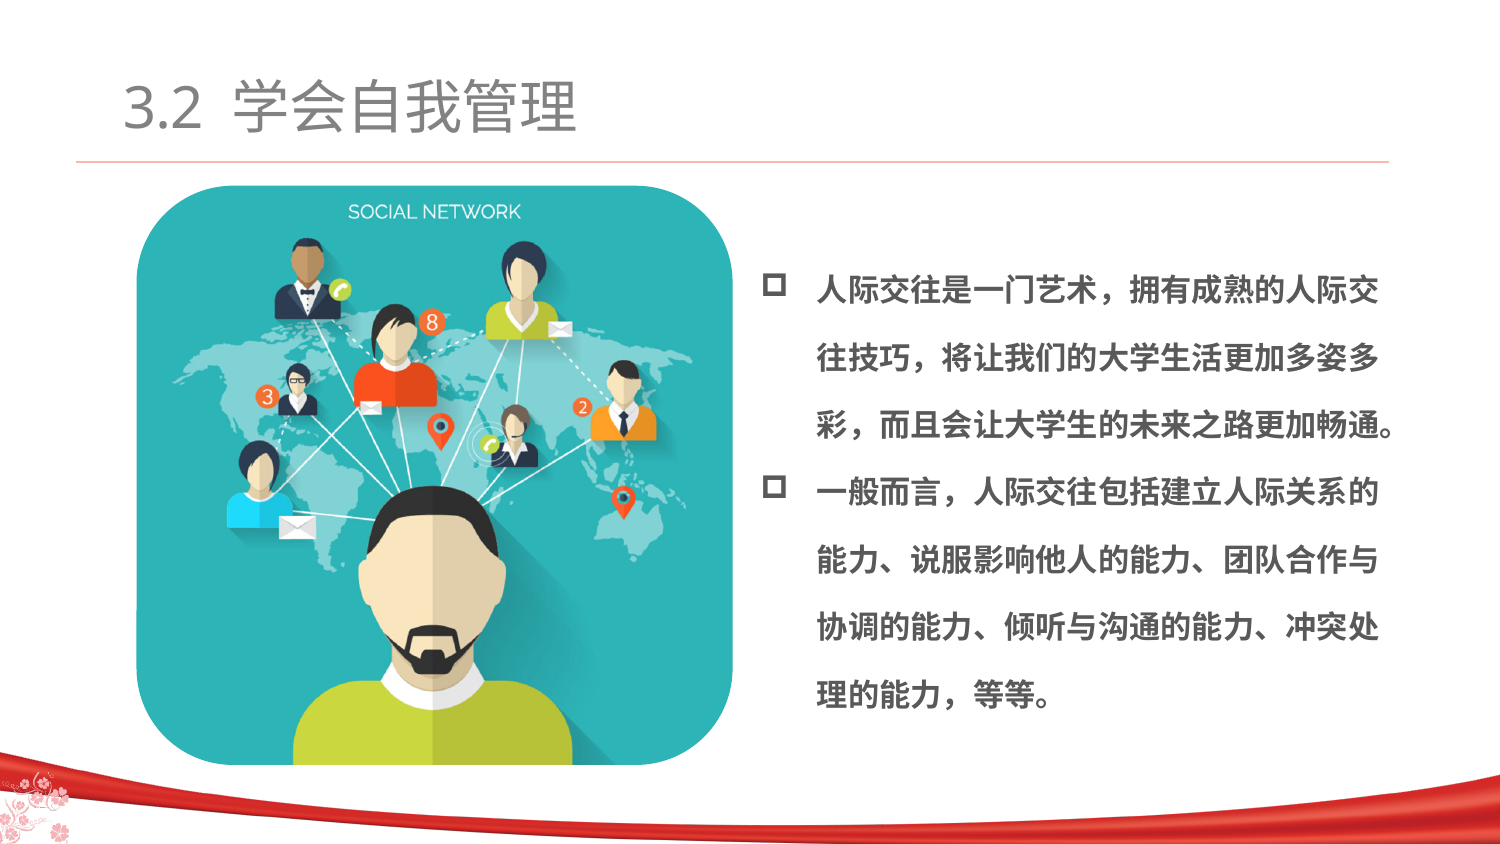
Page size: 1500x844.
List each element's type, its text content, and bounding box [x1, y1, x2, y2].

picture [0, 185, 1500, 844]
text_box 人际交往是一门艺术，拥有成熟的人际交往技巧，将让我们的大学生活更加多姿多彩，而且会让大学生的未来之路更加畅通。 一般而言，人际交往包括建立人际关系的能力、说服影响他人的能力、团队合作与协调的能力、倾听与沟通的能力、冲突处理的能力，等等。 [745, 233, 1416, 720]
text_box 3.2 学会自我管理 [107, 52, 1389, 148]
